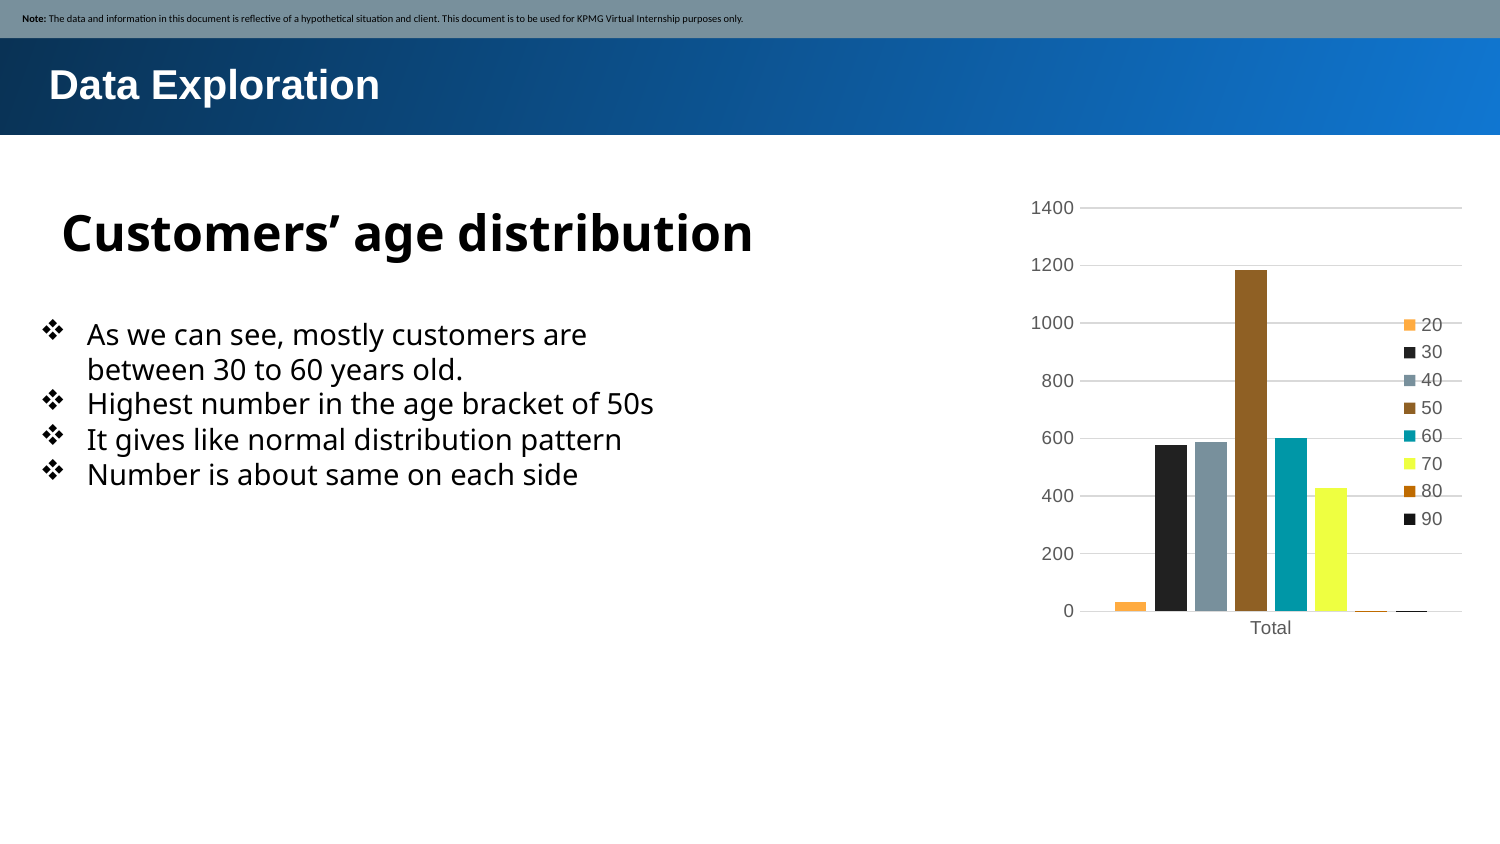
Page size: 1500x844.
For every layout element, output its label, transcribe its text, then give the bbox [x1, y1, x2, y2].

text_box Note: The data and information in this document is reflective of a hypothetical situation and client. This document is to be used for KPMG Virtual Internship purposes only. [0, 0, 1500, 39]
text_box [0, 39, 1500, 135]
text_box Customers’ age distribution [33, 177, 1439, 277]
chart [887, 196, 1463, 648]
text_box As we can see, mostly customers are between 30 to 60 years old. Highest number in the age bracket of 50s It gives like normal distribution pattern Number is about same on each side [24, 300, 704, 506]
text_box Data Exploration [33, 43, 1439, 124]
